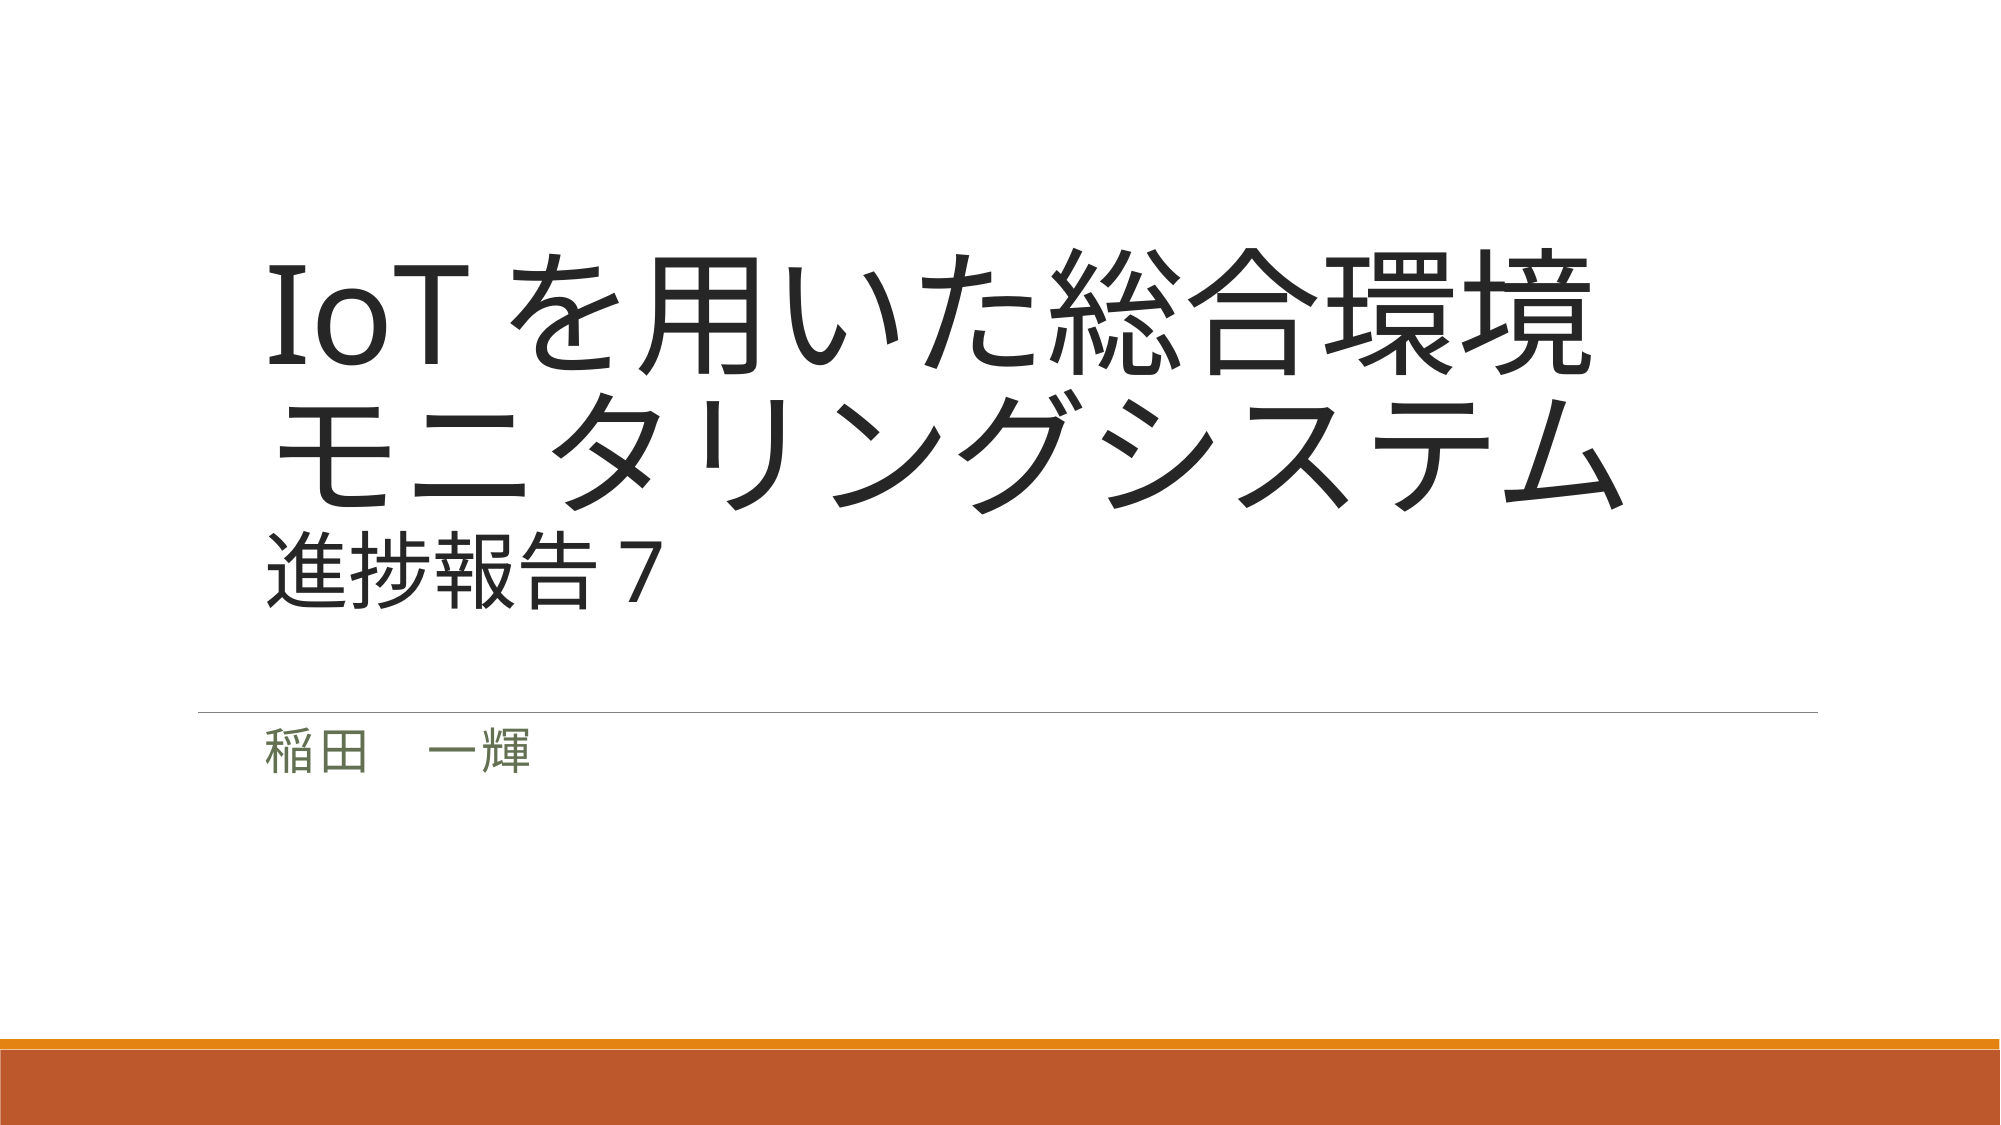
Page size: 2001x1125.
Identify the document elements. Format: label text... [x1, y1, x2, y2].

subtitle 稲田 一輝 [249, 718, 1750, 991]
title IoTを用いた総合環境 モニタリングシステム 進捗報告7 [249, 236, 1750, 628]
